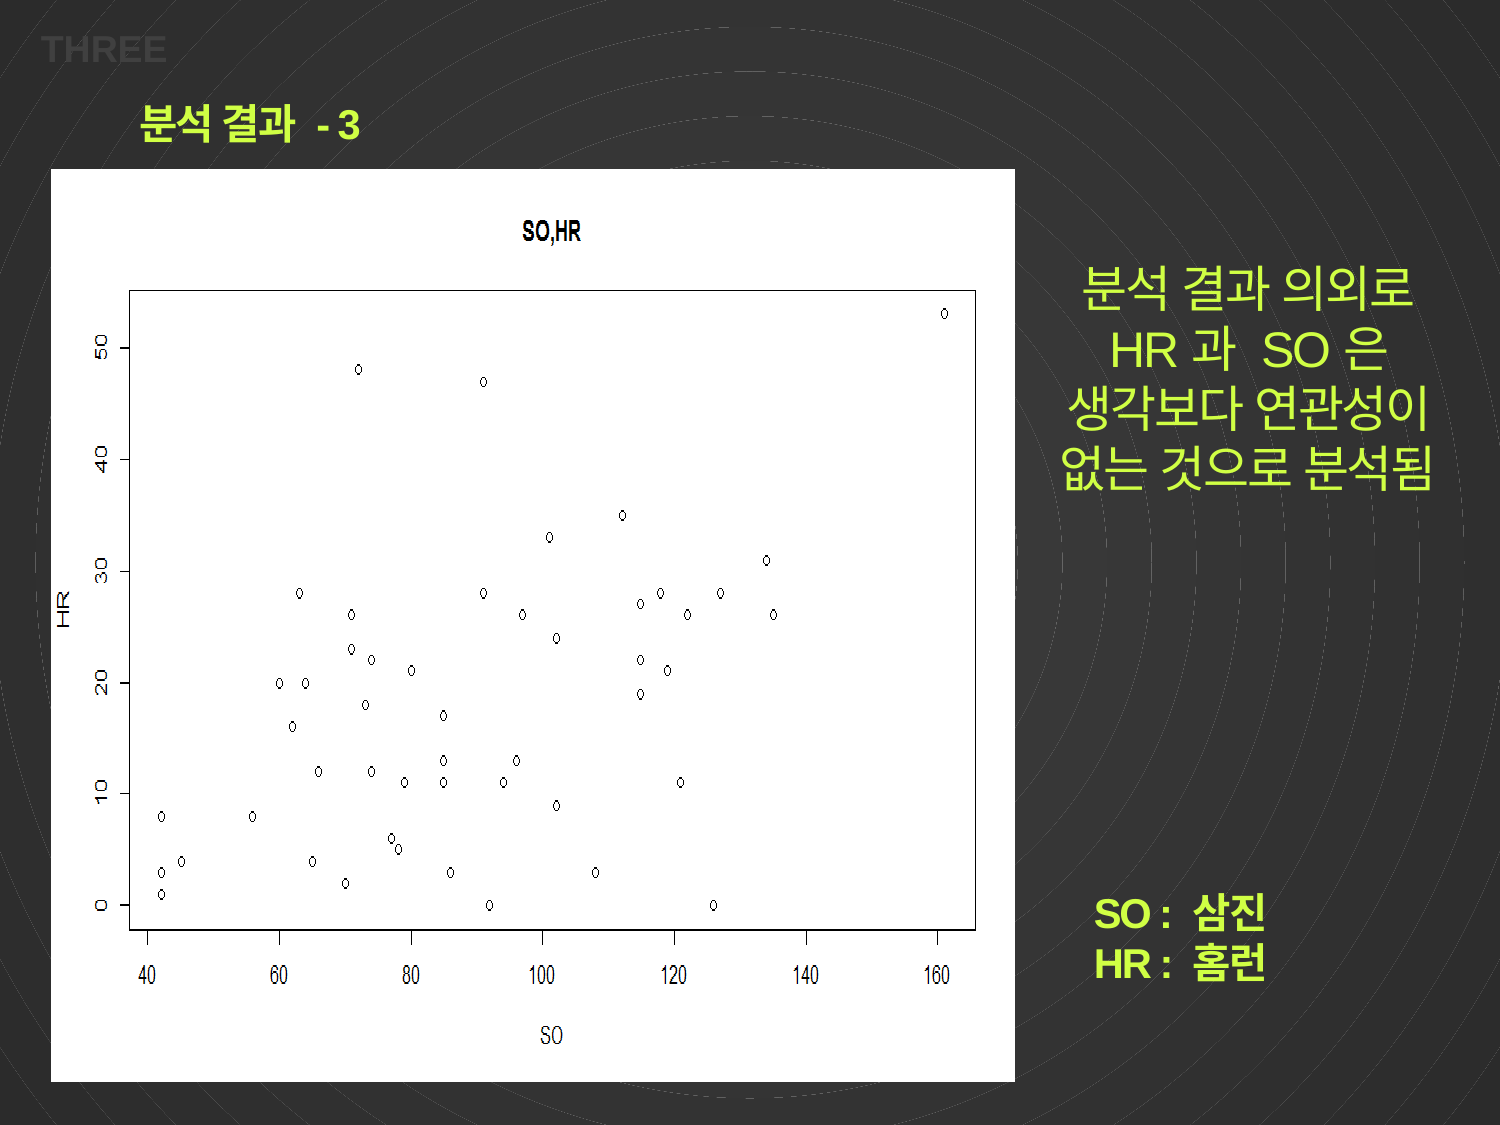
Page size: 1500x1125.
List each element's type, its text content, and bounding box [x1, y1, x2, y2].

picture [51, 169, 1015, 1082]
text_box 분석 결과 - 3 [124, 90, 376, 155]
text_box SO : 삼진 HR : 홈런 [1078, 879, 1283, 995]
text_box THREE [25, 18, 183, 78]
text_box 분석 결과 의외로 HR과 SO은 생각보다 연관성이 없는 것으로 분석됨 [1018, 250, 1478, 566]
